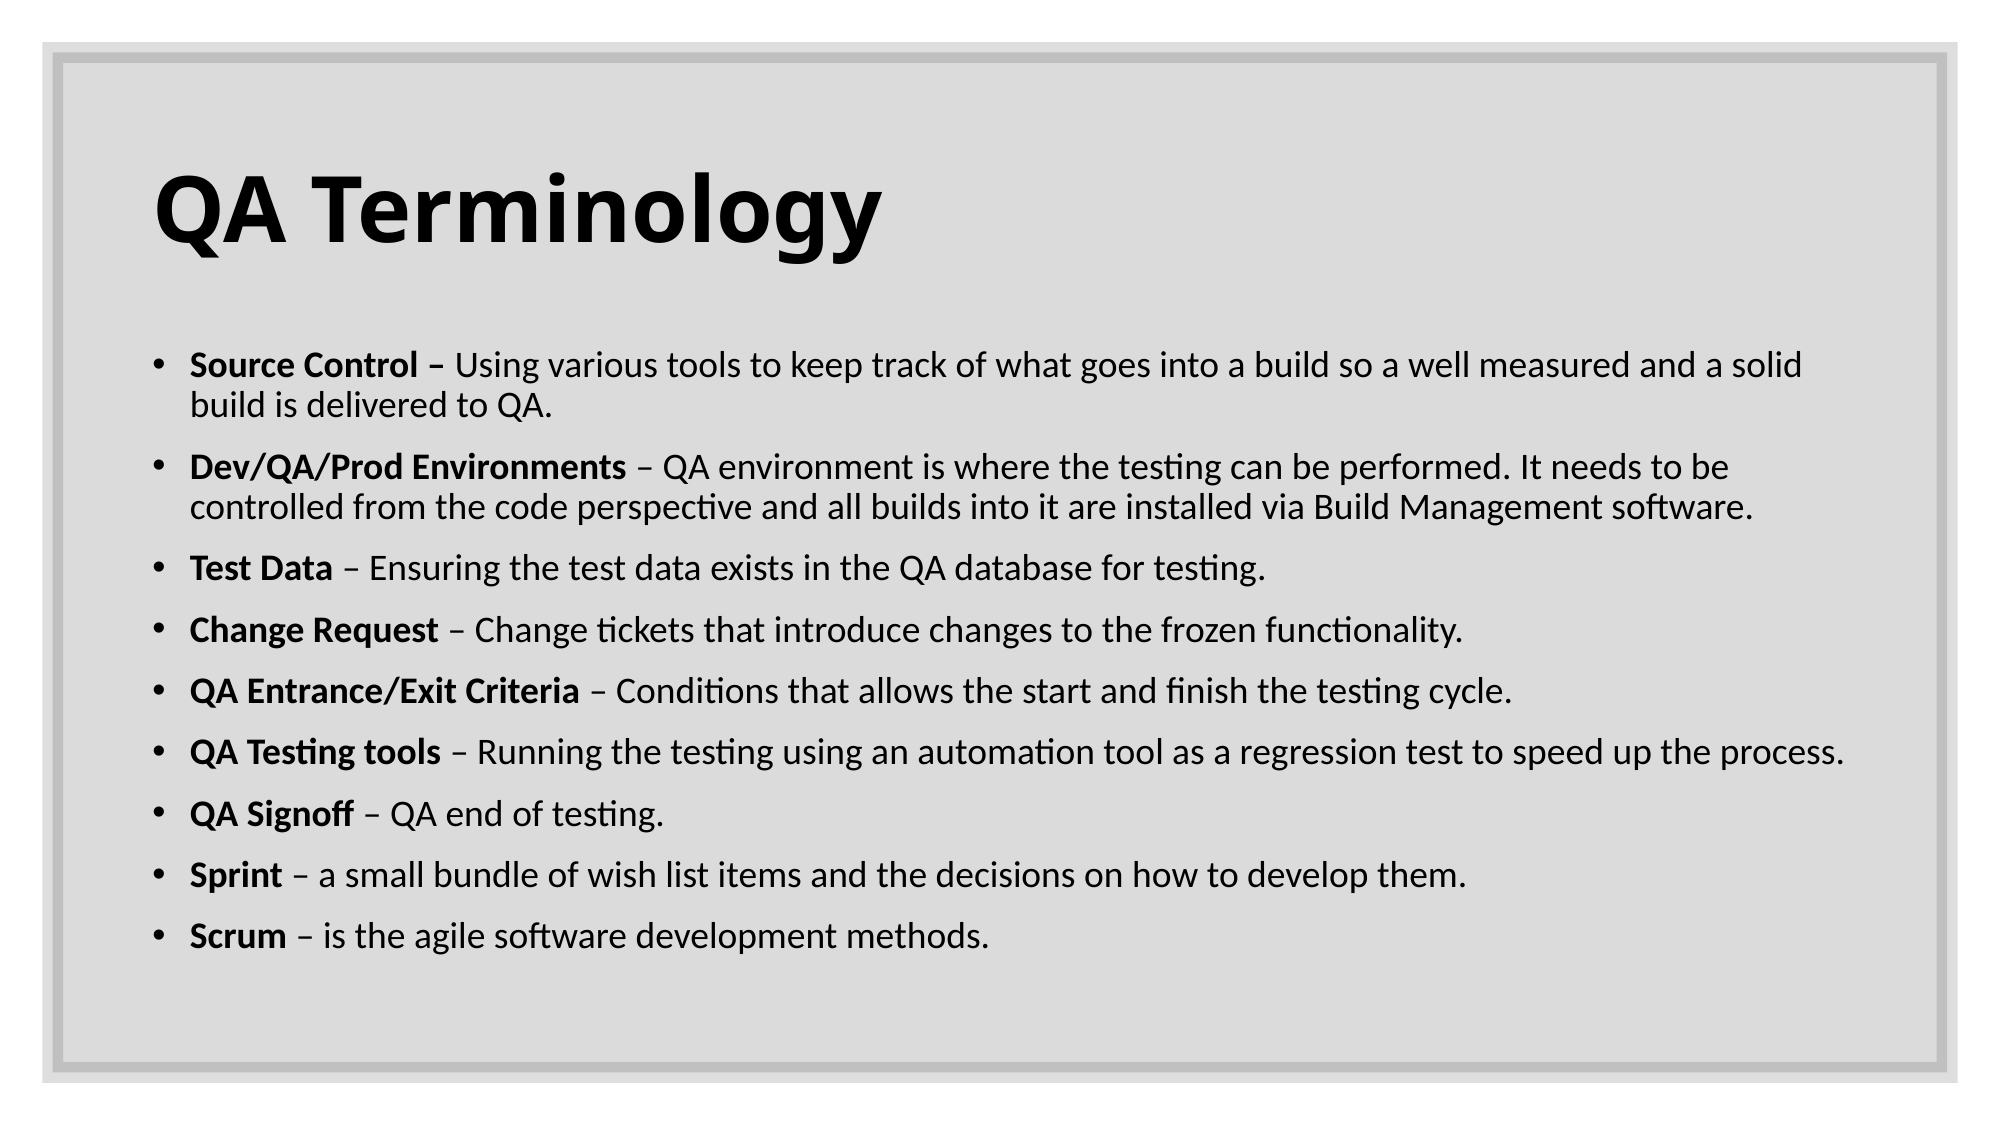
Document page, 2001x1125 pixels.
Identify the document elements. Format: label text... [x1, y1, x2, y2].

text_box [52, 51, 1948, 1073]
title QA Terminology [137, 103, 1863, 322]
list Source Control – Using various tools to keep track of what goes into a build so a well measured and a solid build is delivered to QA. Dev/QA/Prod Environments – QA environment is where the testing can be performed. It needs to be controlled from the code perspective and all builds into it are installed via Build Management software. Test Data – Ensuring the test data exists in the QA database for testing. Change Request – Change tickets that introduce changes to the frozen functionality. QA Entrance/Exit Criteria – Conditions that allows the start and finish the testing cycle. QA Testing tools – Running the testing using an automation tool as a regression test to speed up the process. QA Signoff – QA end of testing. Sprint – a small bundle of wish list items and the decisions on how to develop them. Scrum – is the agile software development methods. [137, 337, 1863, 973]
